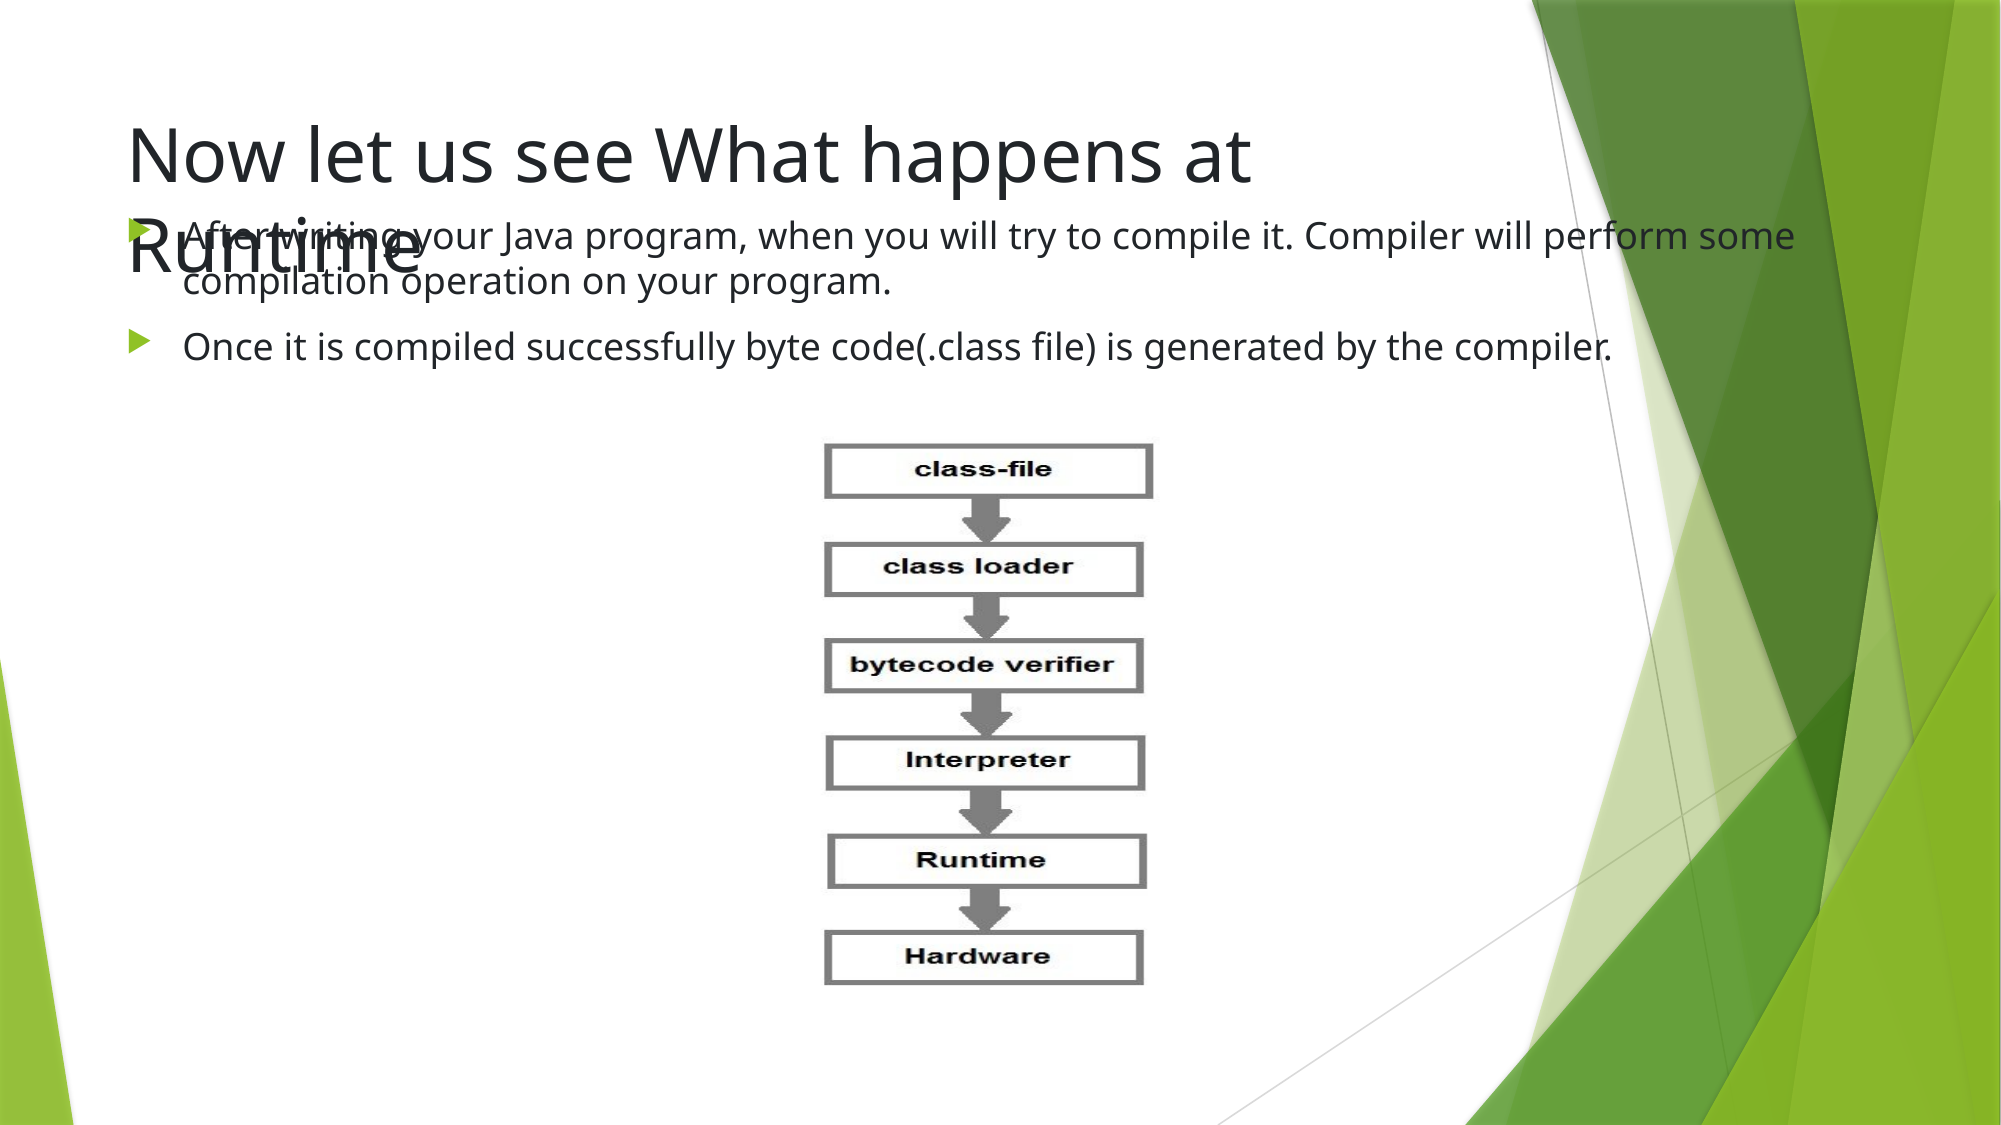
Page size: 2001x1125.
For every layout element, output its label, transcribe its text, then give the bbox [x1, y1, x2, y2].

list After writing your Java program, when you will try to compile it. Compiler will perform some compilation operation on your program. Once it is compiled successfully byte code(.class file) is generated by the compiler. [111, 204, 2000, 1125]
picture [671, 420, 1329, 1022]
title Now let us see What happens at Runtime [111, 99, 1522, 204]
